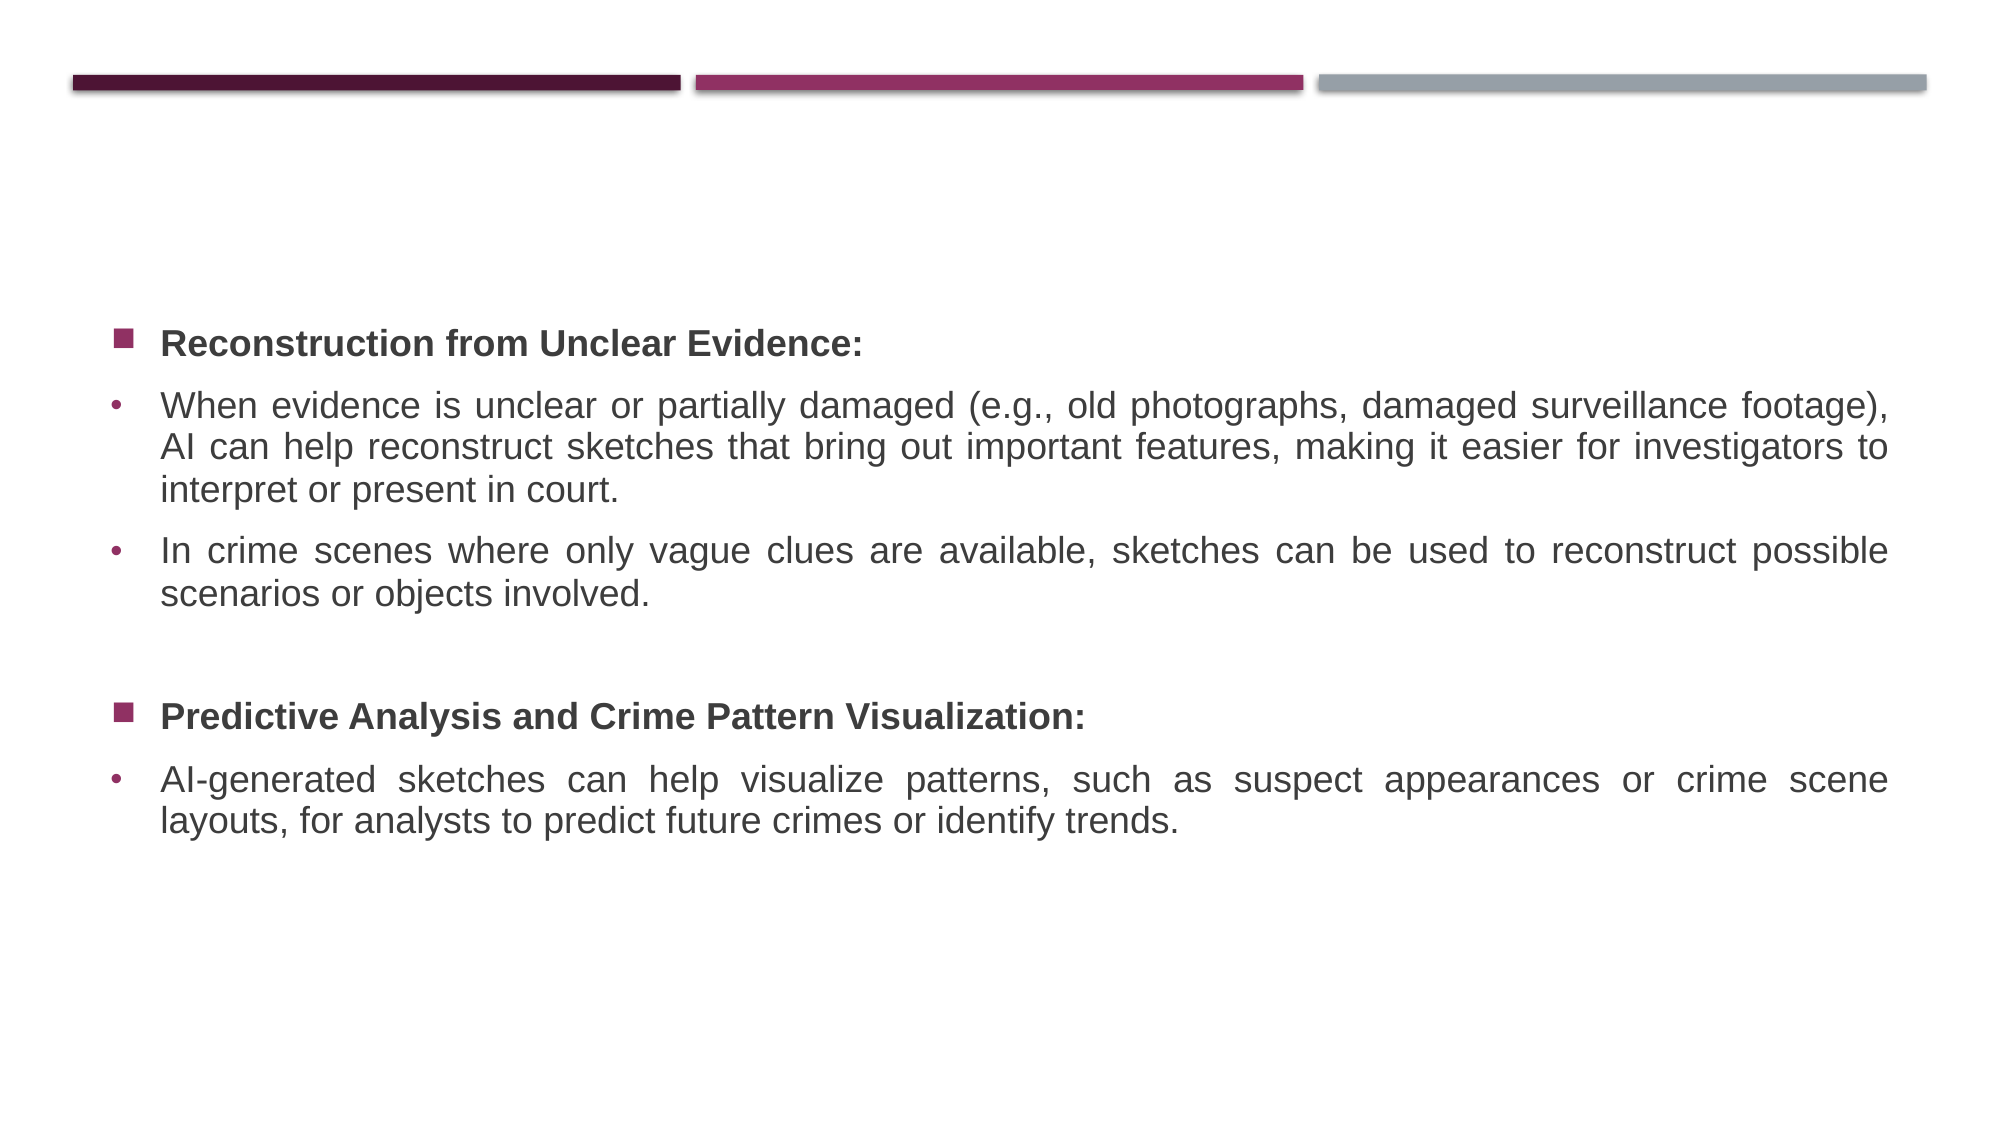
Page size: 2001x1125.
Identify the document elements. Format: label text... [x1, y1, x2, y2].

list Reconstruction from Unclear Evidence: When evidence is unclear or partially damaged (e.g., old photographs, damaged surveillance footage), AI can help reconstruct sketches that bring out important features, making it easier for investigators to interpret or present in court. In crime scenes where only vague clues are available, sketches can be used to reconstruct possible scenarios or objects involved. Predictive Analysis and Crime Pattern Visualization: AI-generated sketches can help visualize patterns, such as suspect appearances or crime scene layouts, for analysts to predict future crimes or identify trends. [95, 246, 1905, 918]
